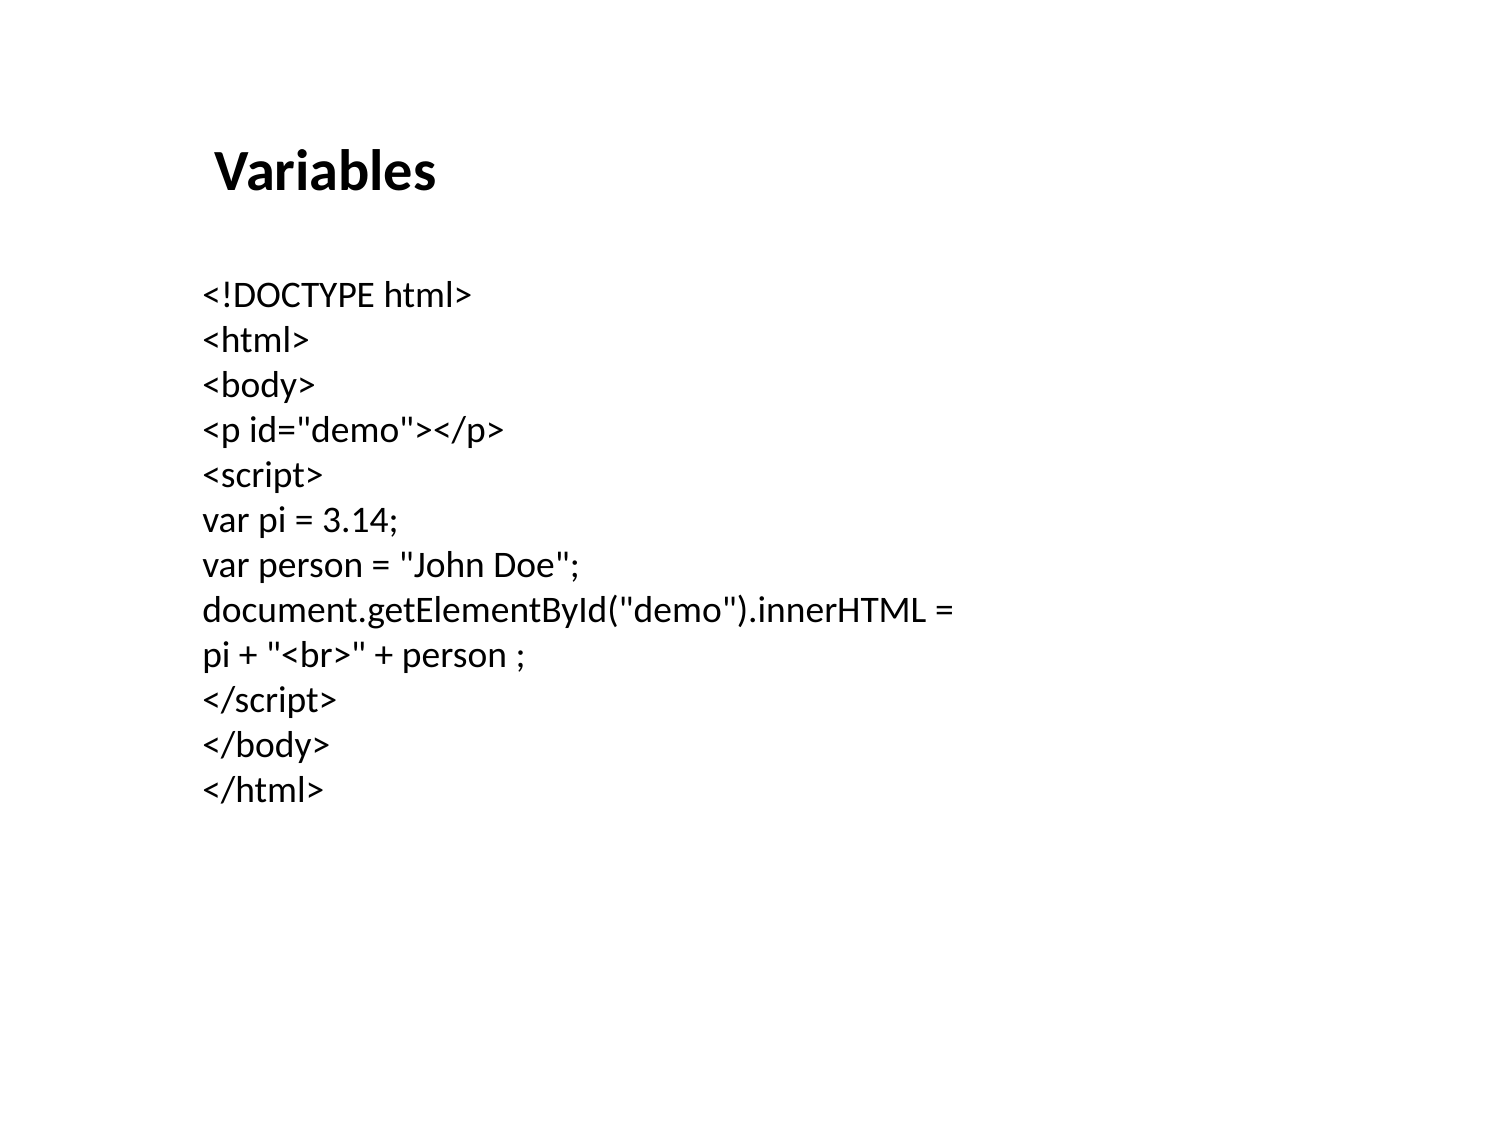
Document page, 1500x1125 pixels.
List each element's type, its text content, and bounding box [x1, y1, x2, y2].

text_box <!DOCTYPE html> <html> <body> <p id="demo"></p> <script> var pi = 3.14; var person = "John Doe"; document.getElementById("demo").innerHTML = pi + "<br>" + person ; </script> </body> </html> [187, 262, 1125, 818]
text_box Variables [200, 125, 1063, 210]
